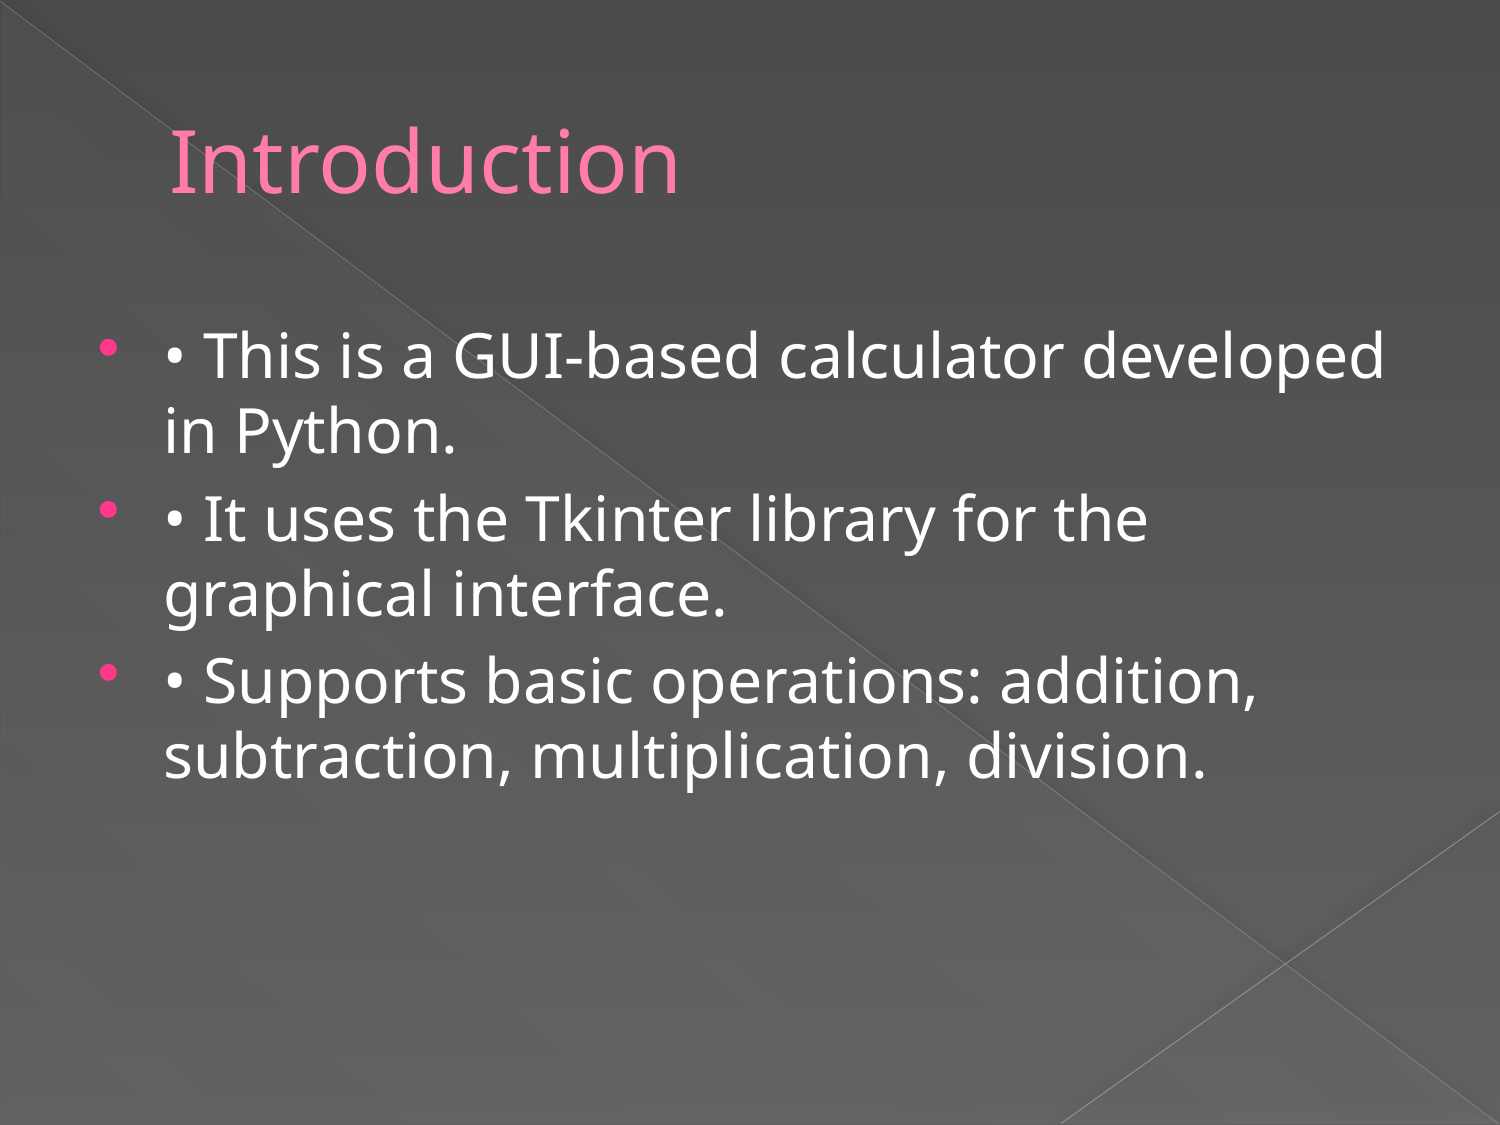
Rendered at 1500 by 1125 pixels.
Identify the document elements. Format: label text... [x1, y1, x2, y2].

list • This is a GUI-based calculator developed in Python. • It uses the Tkinter library for the graphical interface. • Supports basic operations: addition, subtraction, multiplication, division. [75, 308, 1425, 1059]
title Introduction [75, 43, 1425, 274]
